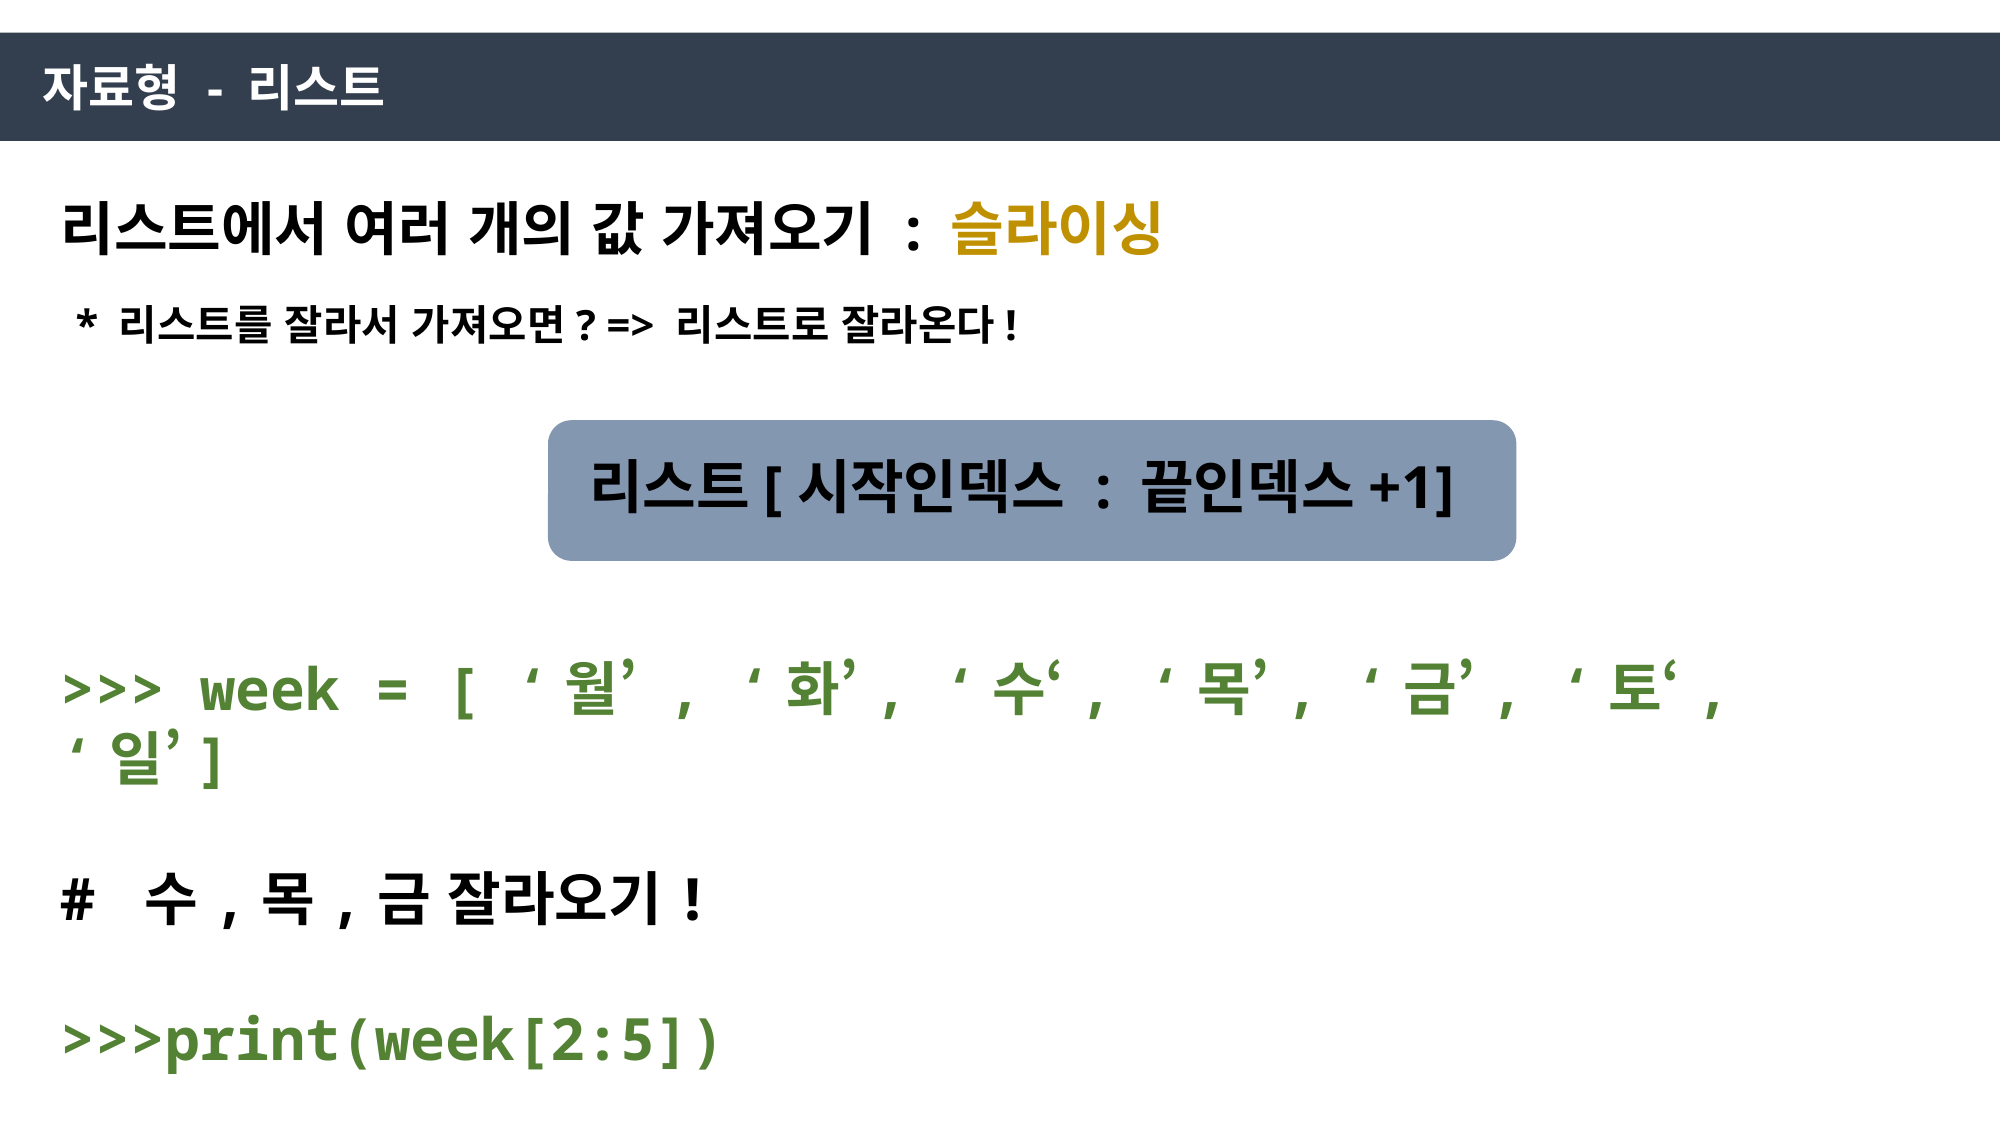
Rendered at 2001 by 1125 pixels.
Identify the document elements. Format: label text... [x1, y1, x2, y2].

text_box 자료형 - 리스트 [28, 48, 1517, 184]
text_box 리스트[시작인덱스 : 끝인덱스+1] [574, 442, 1517, 528]
text_box 리스트에서 여러 개의 값 가져오기 : 슬라이싱 [46, 184, 1480, 270]
text_box [546, 419, 1518, 562]
text_box >>> week = [ ‘월’ , ‘화’, ‘수‘, ‘목’, ‘금’, ‘토‘, ‘일’] # 수,목,금 잘라오기! >>>print(week[2:5]) [46, 645, 1887, 1125]
text_box * 리스트를 잘라서 가져오면? => 리스트로 잘라온다! [60, 291, 1763, 356]
text_box [0, 32, 2000, 142]
